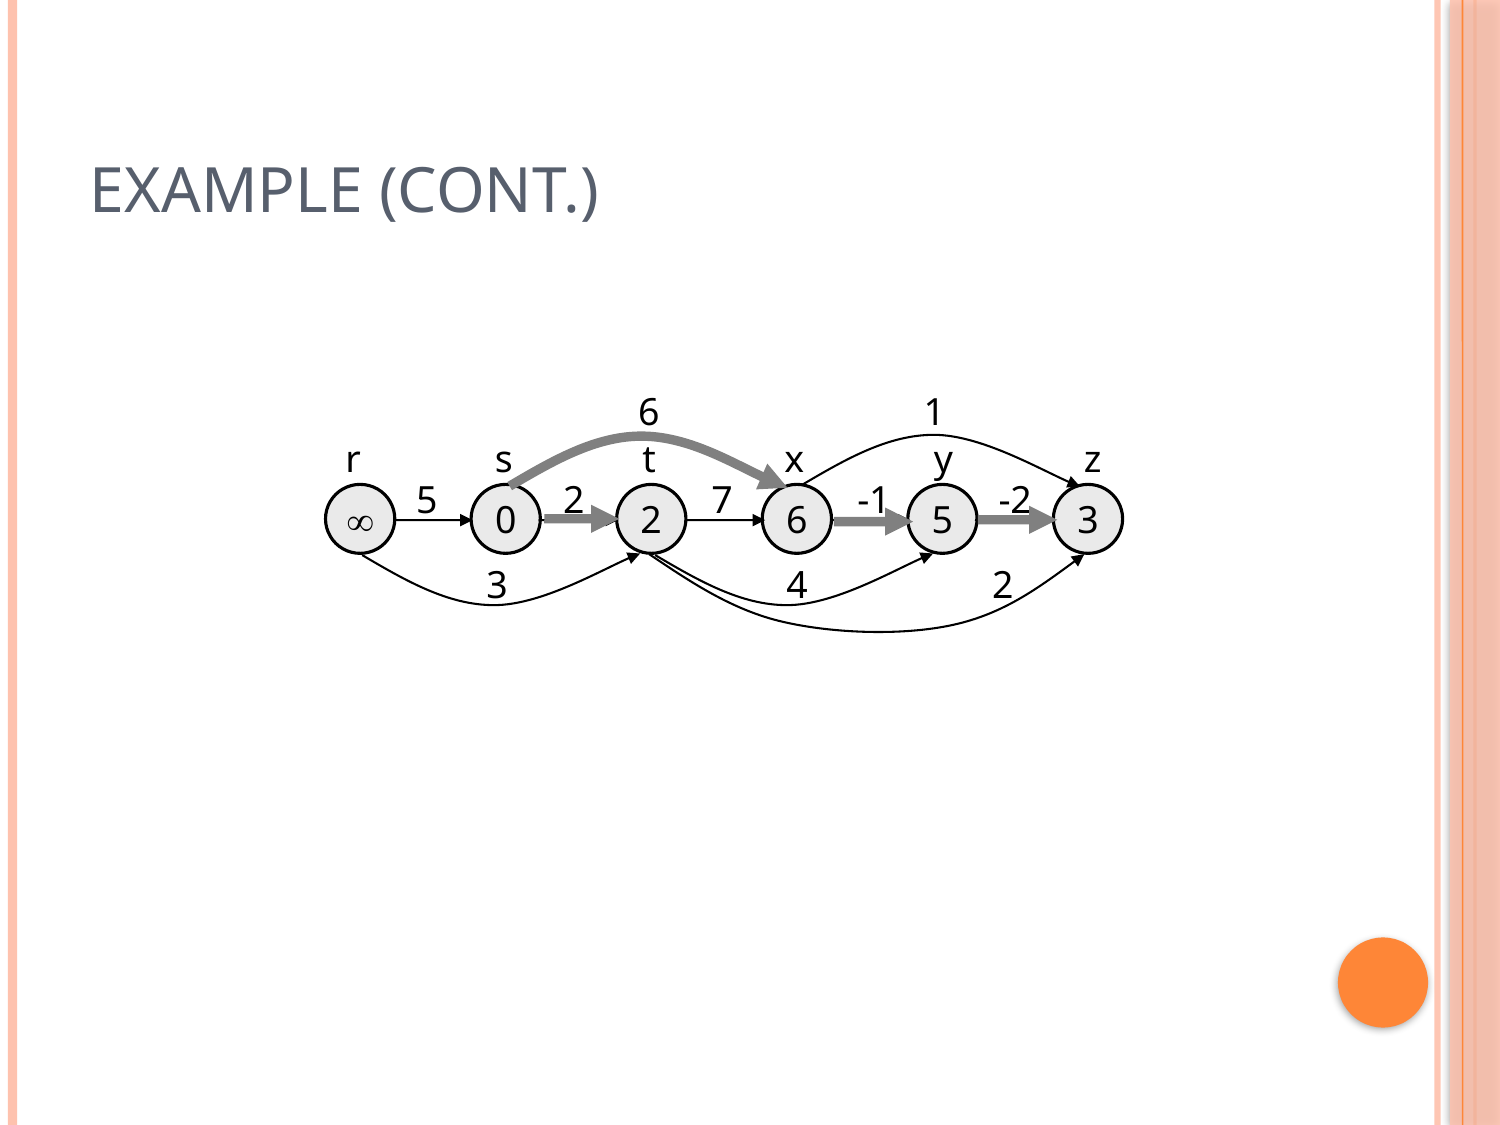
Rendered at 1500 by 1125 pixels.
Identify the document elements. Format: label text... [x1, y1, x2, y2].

title Example (cont.) [75, 45, 1338, 233]
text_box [324, 380, 1124, 637]
